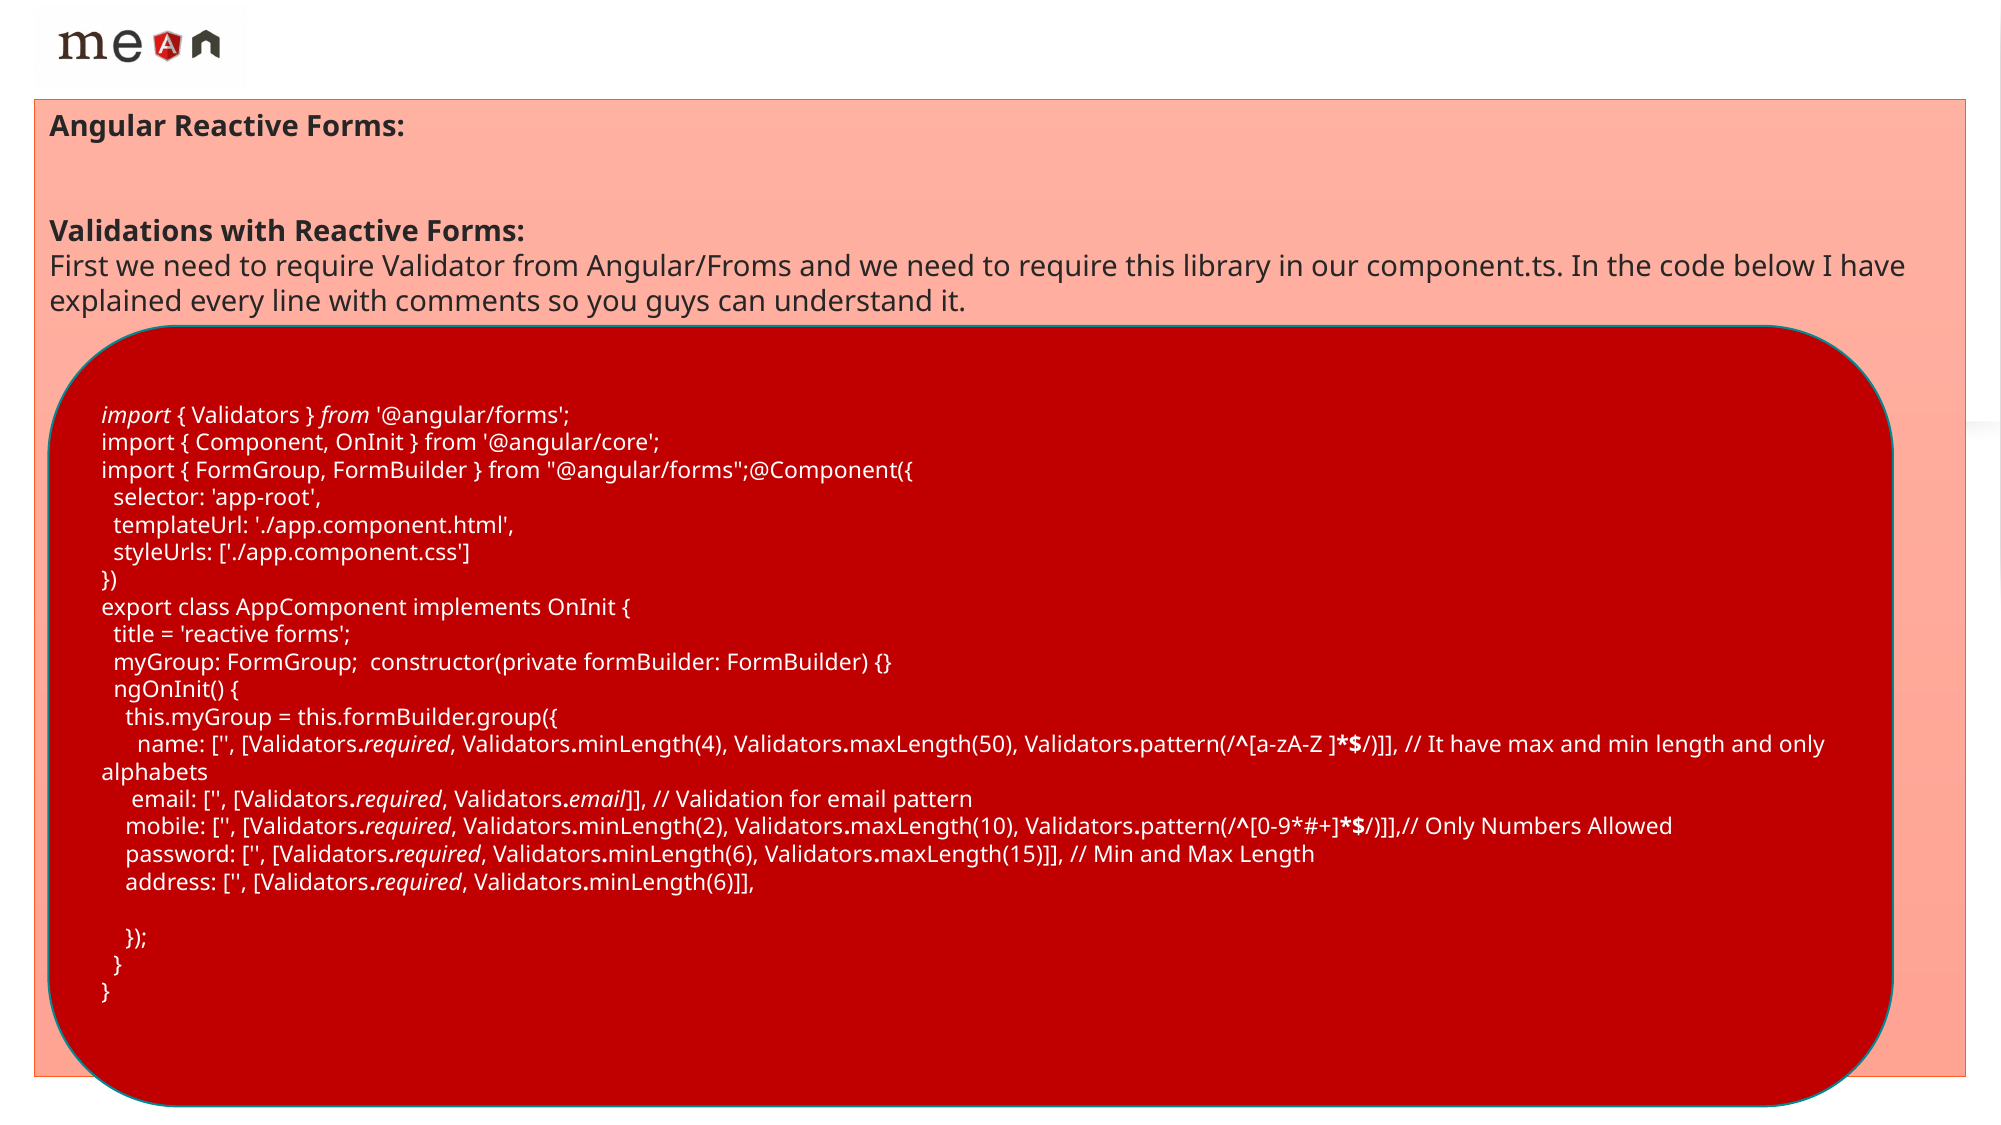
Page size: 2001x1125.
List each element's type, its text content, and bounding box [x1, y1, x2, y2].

picture [34, 4, 246, 89]
text_box import { Validators } from '@angular/forms'; import { Component, OnInit } from '@angular/core'; import { FormGroup, FormBuilder } from "@angular/forms";@Component({ selector: 'app-root', templateUrl: './app.component.html', styleUrls: ['./app.component.css'] }) export class AppComponent implements OnInit { title = 'reactive forms'; myGroup: FormGroup; constructor(private formBuilder: FormBuilder) {} ngOnInit() { this.myGroup = this.formBuilder.group({ name: ['', [Validators.required, Validators.minLength(4), Validators.maxLength(50), Validators.pattern(/^[a-zA-Z ]*$/)]], // It have max and min length and only alphabets email: ['', [Validators.required, Validators.email]], // Validation for email pattern mobile: ['', [Validators.required, Validators.minLength(2), Validators.maxLength(10), Validators.pattern(/^[0-9*#+]*$/)]],// Only Numbers Allowed password: ['', [Validators.required, Validators.minLength(6), Validators.maxLength(15)]], // Min and Max Length address: ['', [Validators.required, Validators.minLength(6)]], }); } } [47, 324, 1894, 1108]
title Angular Reactive Forms: Validations with Reactive Forms: First we need to require Validator from Angular/Froms and we need to require this library in our component.ts. In the code below I have explained every line with comments so you guys can understand it. [34, 99, 1966, 1077]
text_box [0, 423, 2000, 1125]
text_box [0, 0, 2000, 423]
